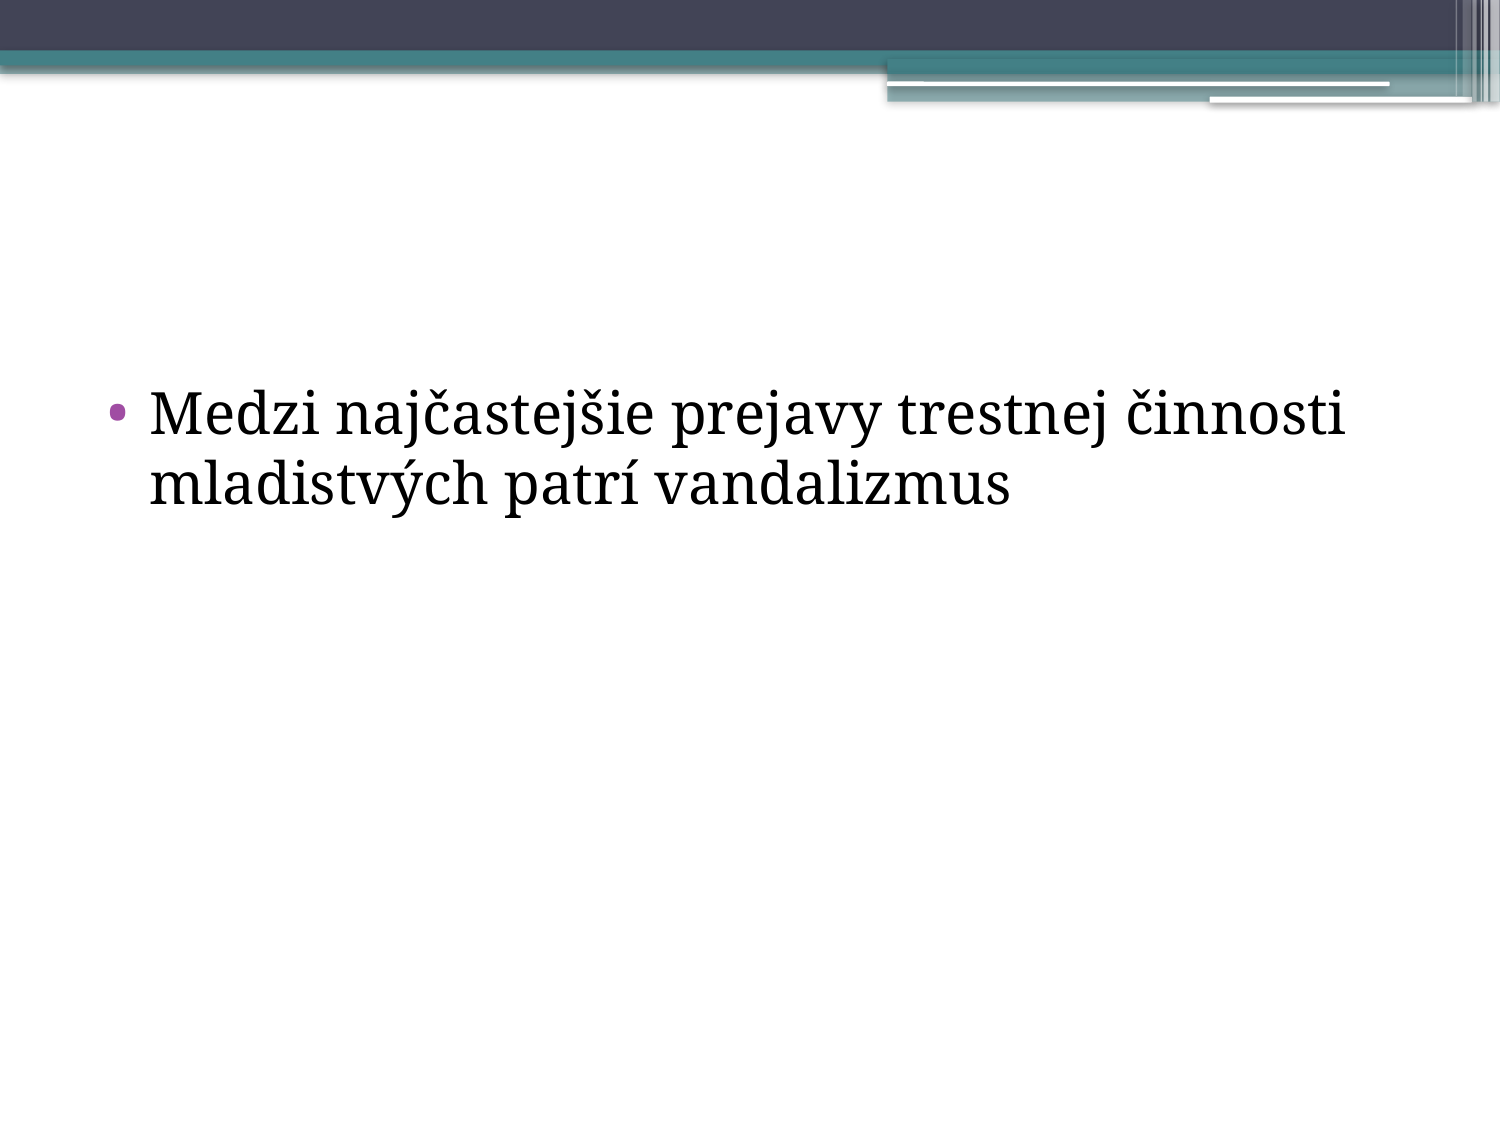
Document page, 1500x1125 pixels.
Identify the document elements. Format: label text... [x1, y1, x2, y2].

list Medzi najčastejšie prejavy trestnej činnosti mladistvých patrí vandalizmus [75, 368, 1425, 1079]
